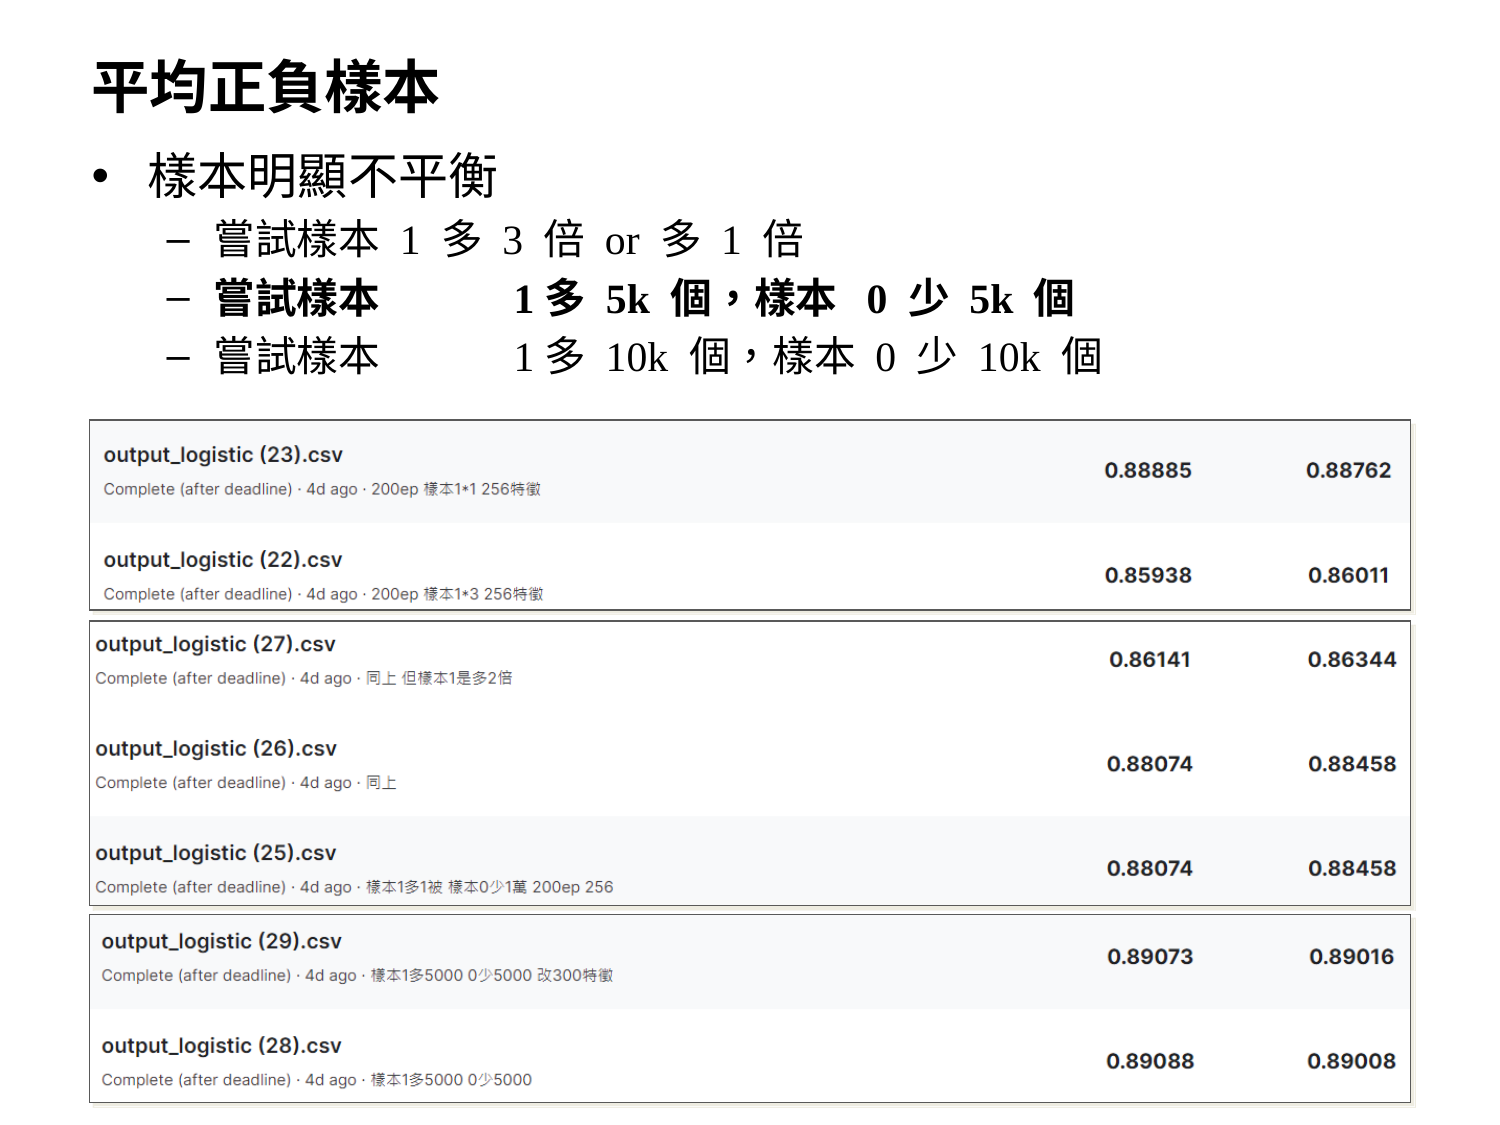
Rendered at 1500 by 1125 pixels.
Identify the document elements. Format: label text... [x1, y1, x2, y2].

title 平均正負樣本 [76, 42, 1317, 137]
slide_number 11 [1415, 1042, 1425, 1103]
picture [89, 915, 1411, 1103]
list 樣本明顯不平衡 嘗試樣本 1 多 3 倍 or 多 1 倍 嘗試樣本 1多 5k 個，樣本 0 少 5k 個 嘗試樣本 1多 10k 個，樣本 0 少 10k 個 [76, 137, 1366, 880]
picture [89, 621, 1411, 906]
picture [89, 420, 1411, 610]
